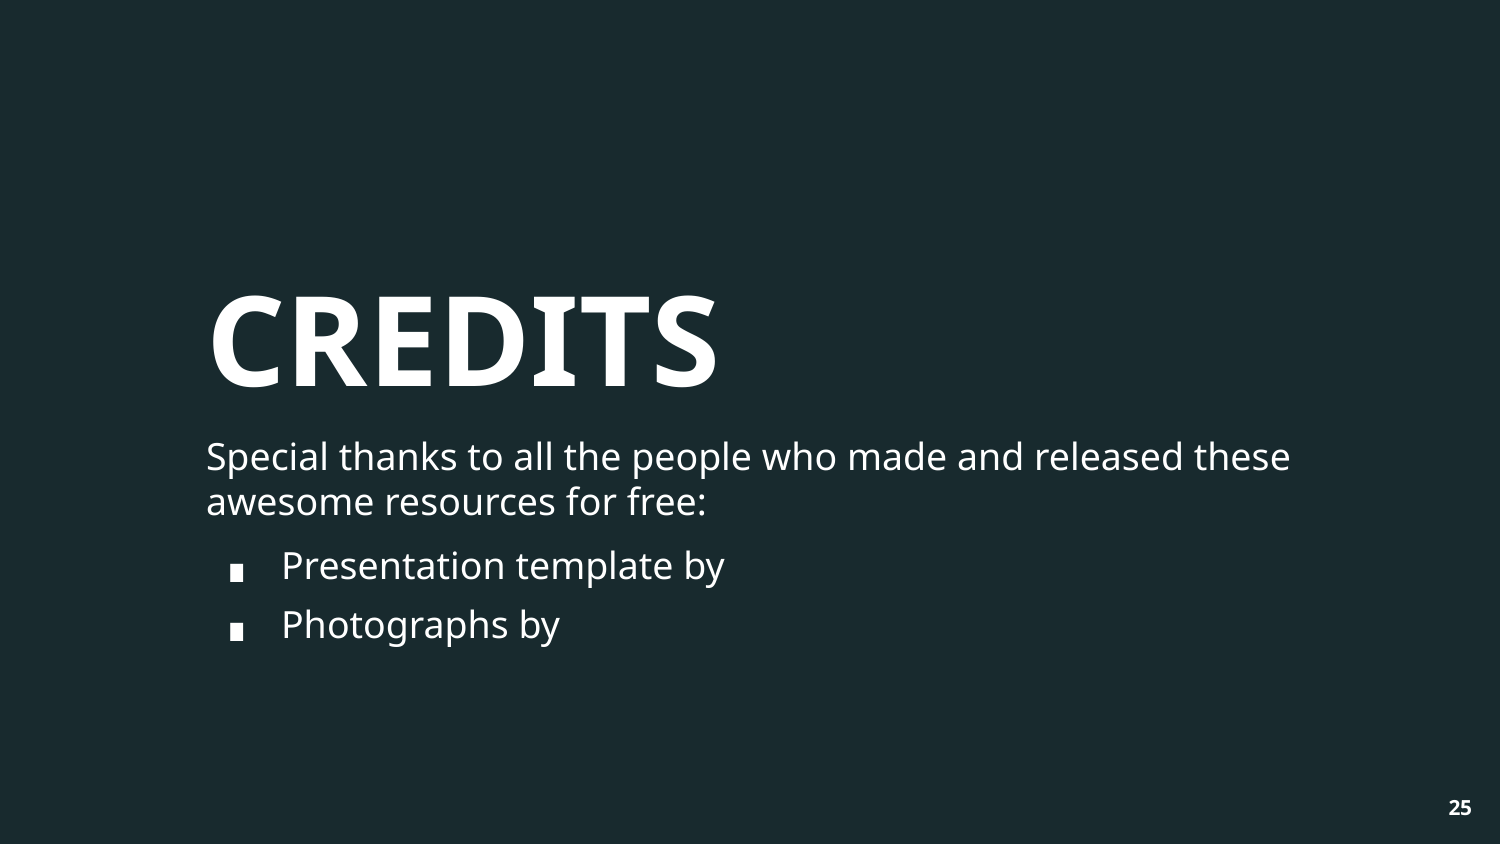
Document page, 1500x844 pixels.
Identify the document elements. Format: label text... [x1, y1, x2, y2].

title CREDITS [190, 263, 1310, 417]
list Special thanks to all the people who made and released these awesome resources for free: Presentation template by SlidesCarnival Photographs by Unsplash [190, 417, 1310, 677]
slide_number ‹#› [1397, 779, 1487, 844]
